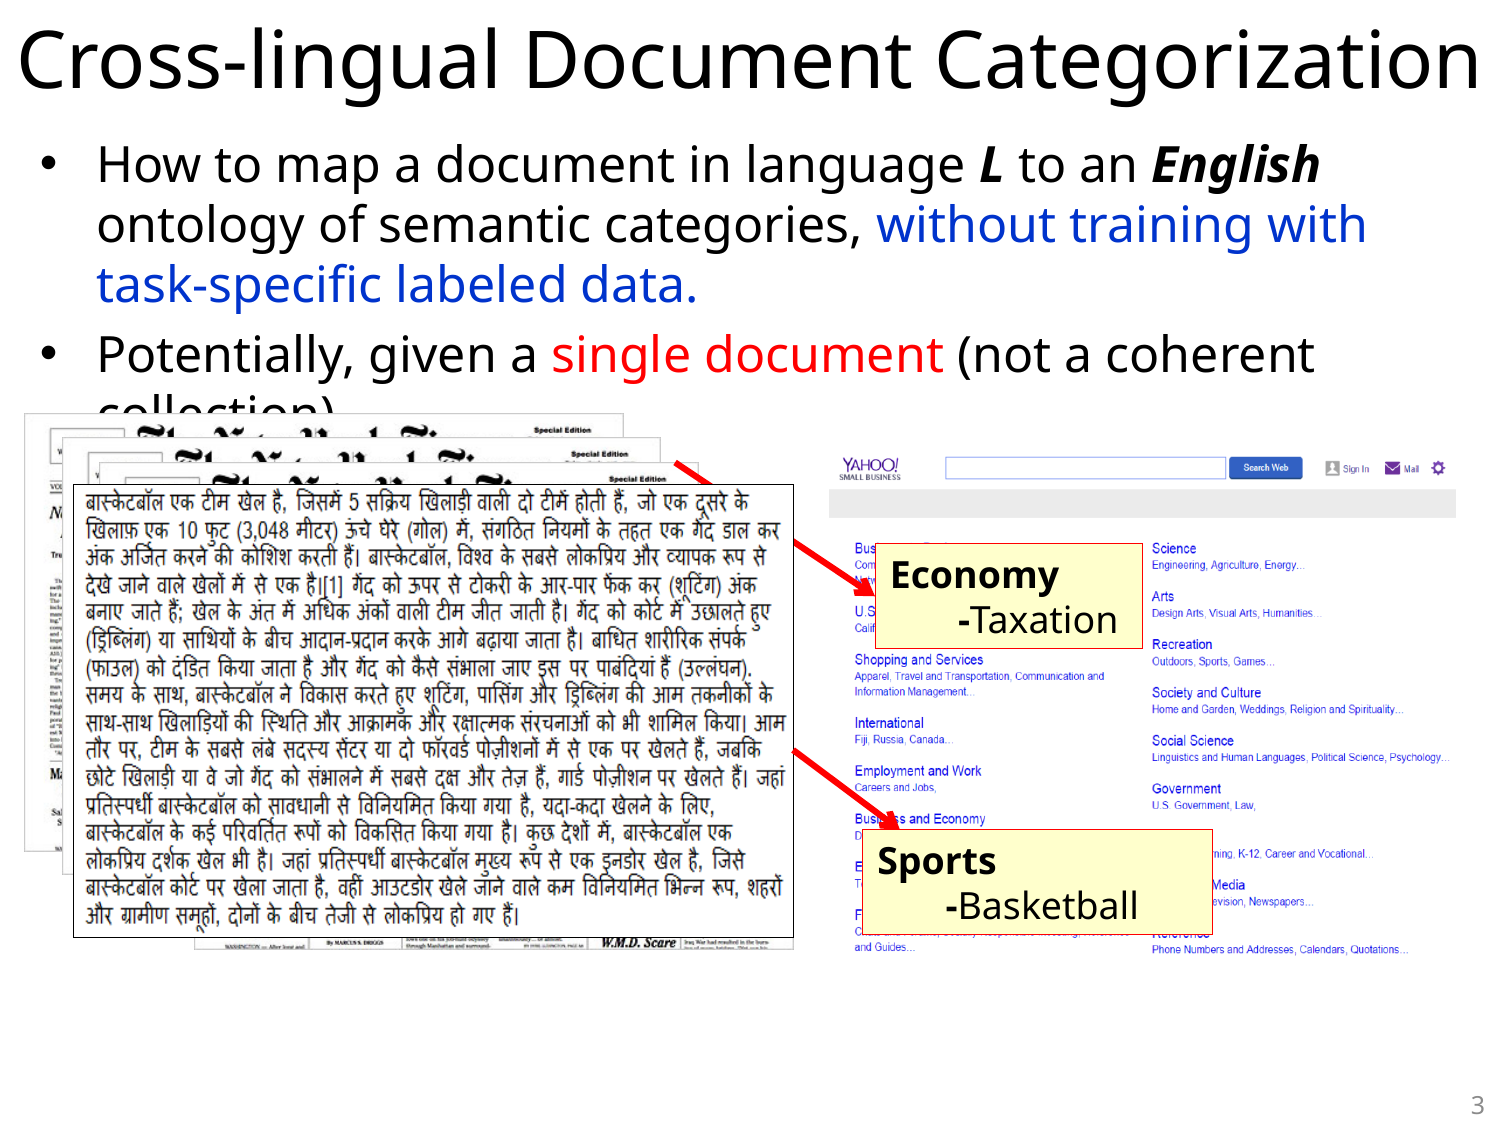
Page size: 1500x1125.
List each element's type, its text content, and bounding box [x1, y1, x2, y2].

list How to map a document in language L to an English ontology of semantic categories, without training with task-specific labeled data. Potentially, given a single document (not a coherent collection) [24, 125, 1488, 1000]
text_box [792, 749, 901, 831]
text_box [674, 462, 876, 598]
title Cross-lingual Document Categorization [0, 0, 1500, 113]
picture [73, 483, 794, 938]
picture [828, 448, 1456, 964]
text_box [24, 413, 794, 951]
slide_number 3 [1149, 1087, 1500, 1125]
